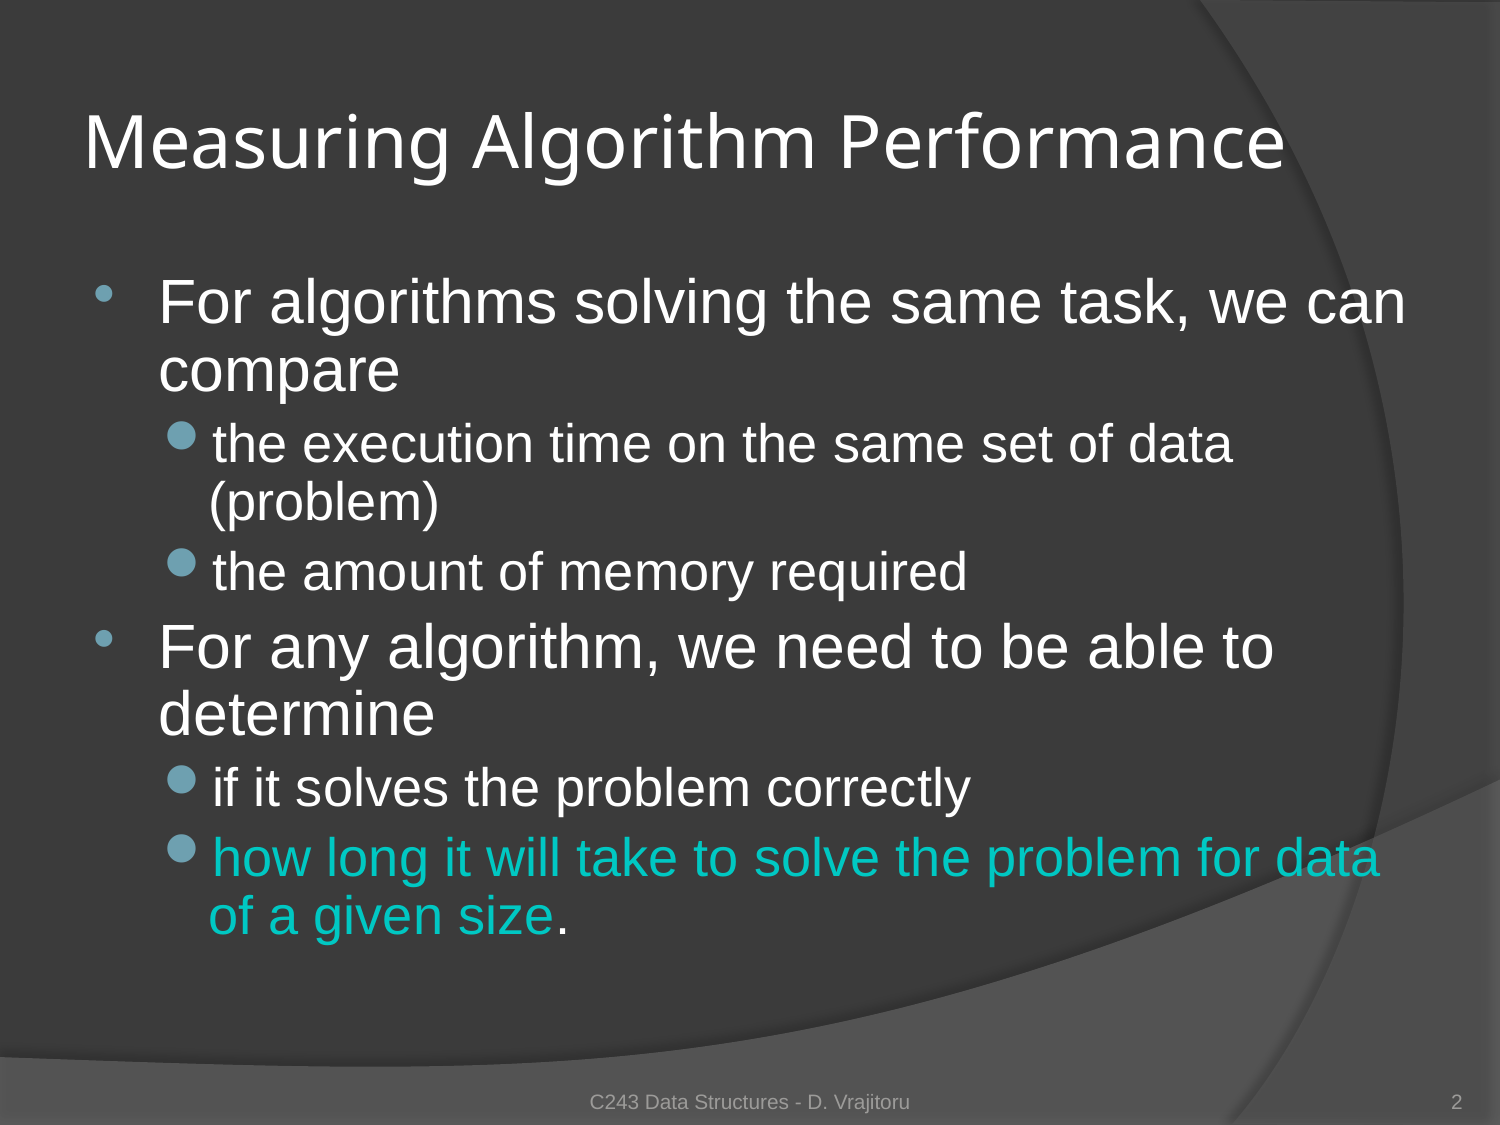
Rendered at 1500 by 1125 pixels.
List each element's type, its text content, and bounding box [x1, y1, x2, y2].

slide_number 2 [1337, 1053, 1463, 1114]
title Measuring Algorithm Performance [75, 45, 1300, 233]
footer C243 Data Structures - D. Vrajitoru [512, 1053, 988, 1114]
list For algorithms solving the same task, we can compare the execution time on the same set of data (problem) the amount of memory required For any algorithm, we need to be able to determine if it solves the problem correctly how long it will take to solve the problem for data of a given size. [75, 262, 1425, 1025]
